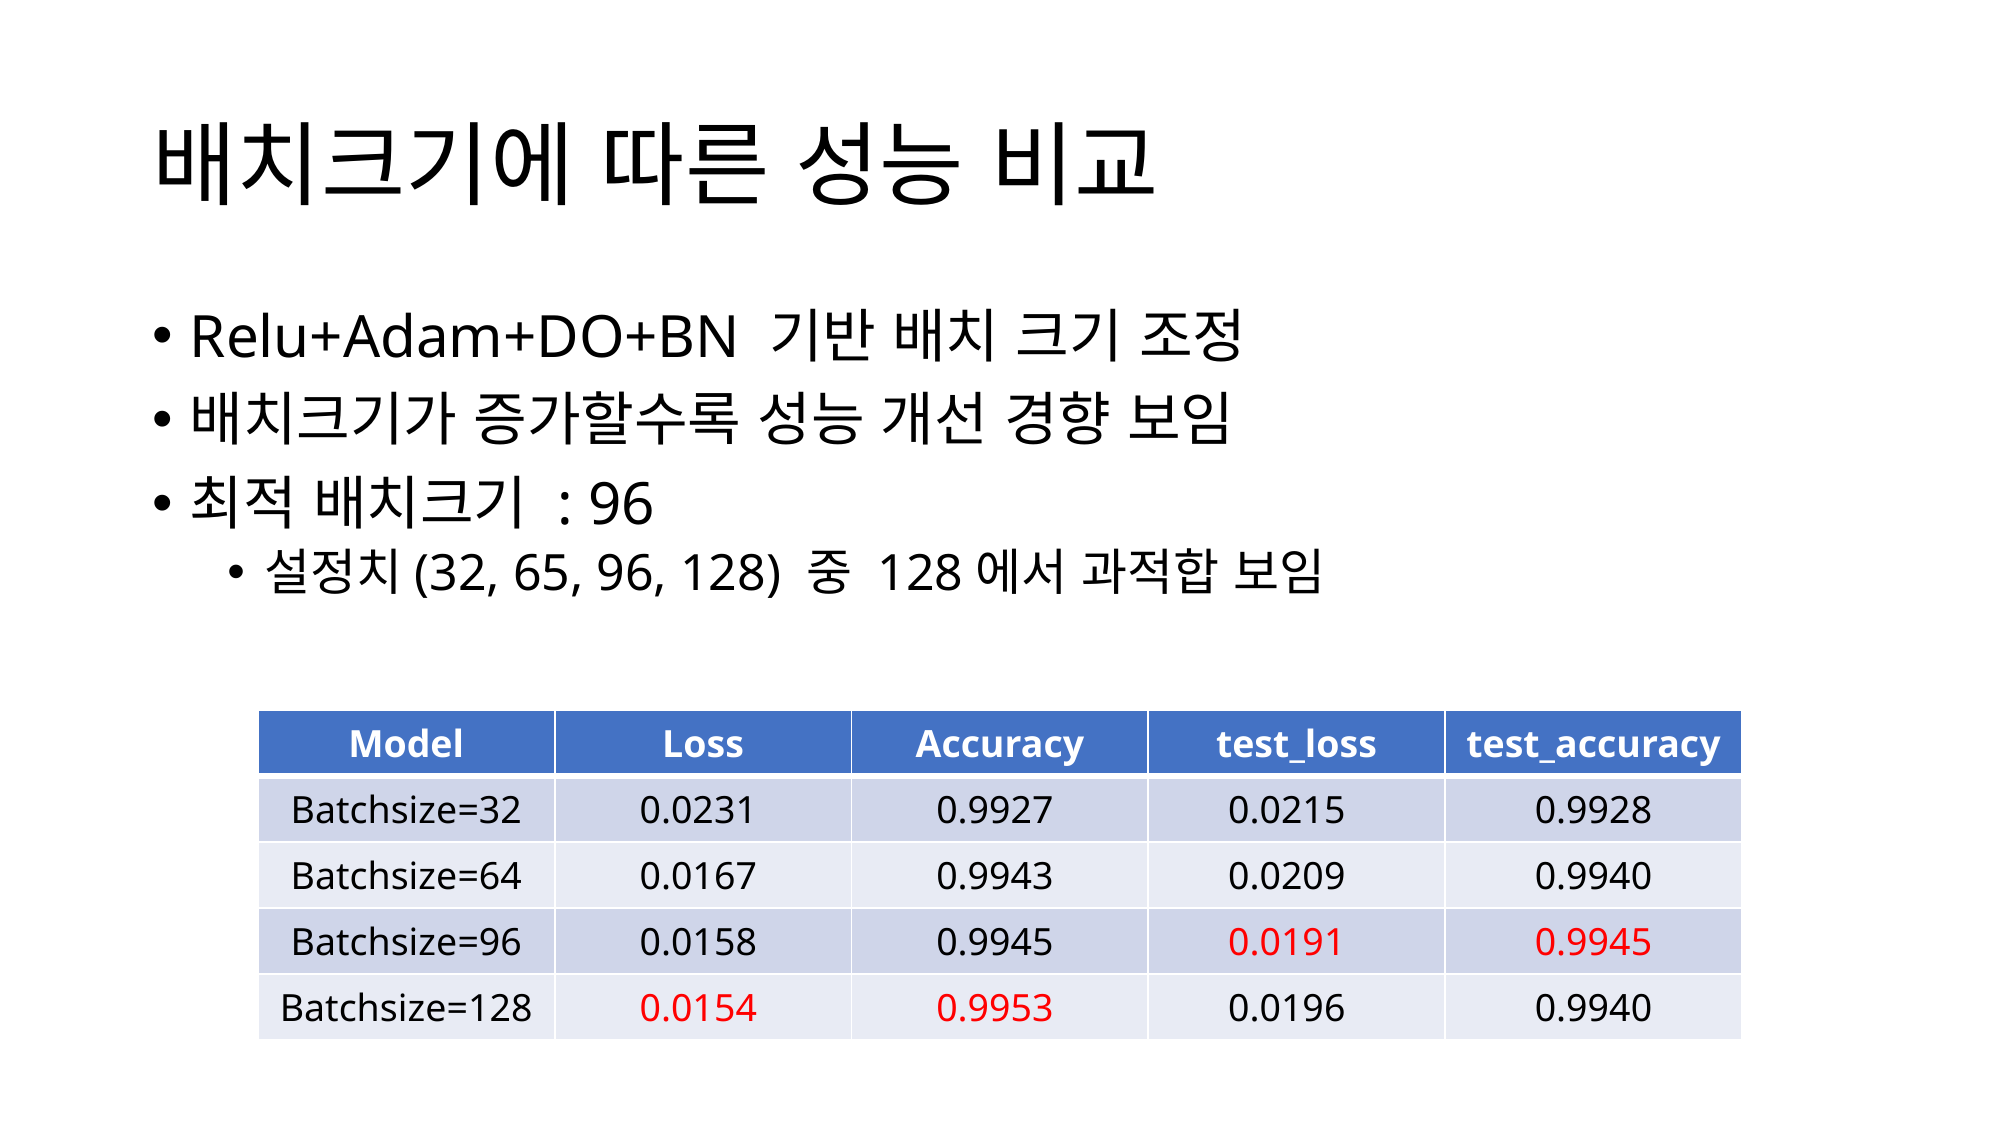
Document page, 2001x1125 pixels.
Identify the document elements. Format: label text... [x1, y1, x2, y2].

table_cell Batchsize=128 [259, 975, 554, 1039]
table_cell 0.9940 [1446, 975, 1741, 1039]
table_header test_loss [1149, 711, 1444, 773]
table_cell Batchsize=64 [259, 843, 554, 907]
table_cell 0.9927 [852, 779, 1147, 841]
table_cell 0.0158 [556, 909, 851, 973]
table_cell 0.0231 [556, 779, 851, 841]
table_cell 0.9928 [1446, 779, 1741, 841]
table_cell 0.9940 [1446, 843, 1741, 907]
table_cell 0.9945 [852, 909, 1147, 973]
table_cell 0.9953 [852, 975, 1147, 1039]
list Relu+Adam+DO+BN 기반 배치 크기 조정 배치크기가 증가할수록 성능 개선 경향 보임 최적 배치크기 : 96 설정치(32, 65, 96, 128) 중 128에서 과적합 보임 [137, 299, 1863, 1014]
table_cell 0.9943 [852, 843, 1147, 907]
table_cell 0.0196 [1149, 975, 1444, 1039]
table_header Loss [556, 711, 851, 773]
table_cell 0.0191 [1149, 909, 1444, 973]
table_cell 0.0167 [556, 843, 851, 907]
table_cell 0.9945 [1446, 909, 1741, 973]
title 배치크기에 따른 성능 비교 [137, 59, 1863, 278]
table_header test_accuracy [1446, 711, 1741, 773]
table_cell 0.0215 [1149, 779, 1444, 841]
table_header Accuracy [852, 711, 1147, 773]
table_cell 0.0209 [1149, 843, 1444, 907]
table_header Model [259, 711, 554, 773]
table_cell 0.0154 [556, 975, 851, 1039]
table_cell Batchsize=32 [259, 779, 554, 841]
table_cell Batchsize=96 [259, 909, 554, 973]
